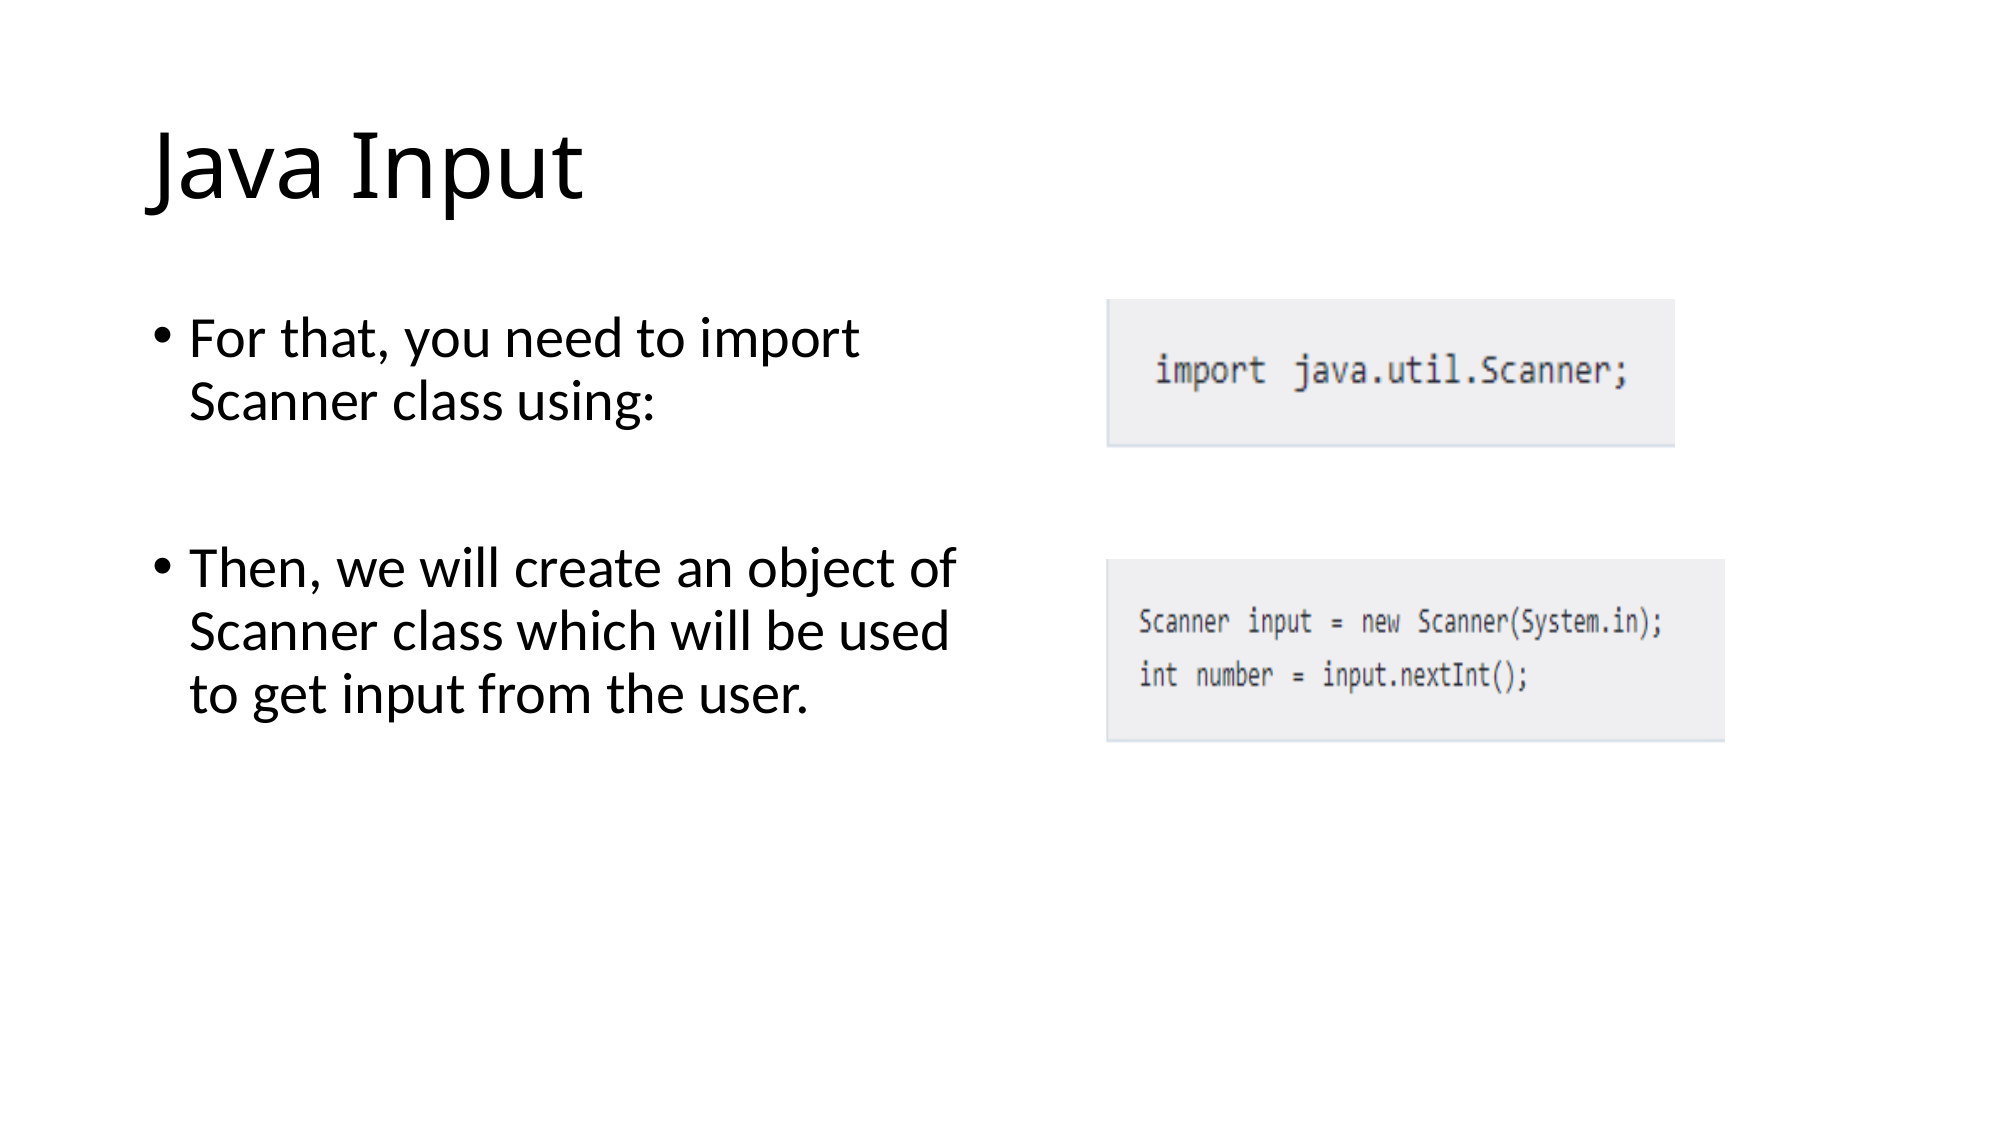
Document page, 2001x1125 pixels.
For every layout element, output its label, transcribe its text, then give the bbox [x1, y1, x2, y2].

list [1105, 299, 1675, 454]
picture [1105, 559, 1725, 753]
title Java Input [137, 59, 1863, 278]
list For that, you need to import Scanner class using: Then, we will create an object of Scanner class which will be used to get input from the user. [137, 299, 988, 1014]
